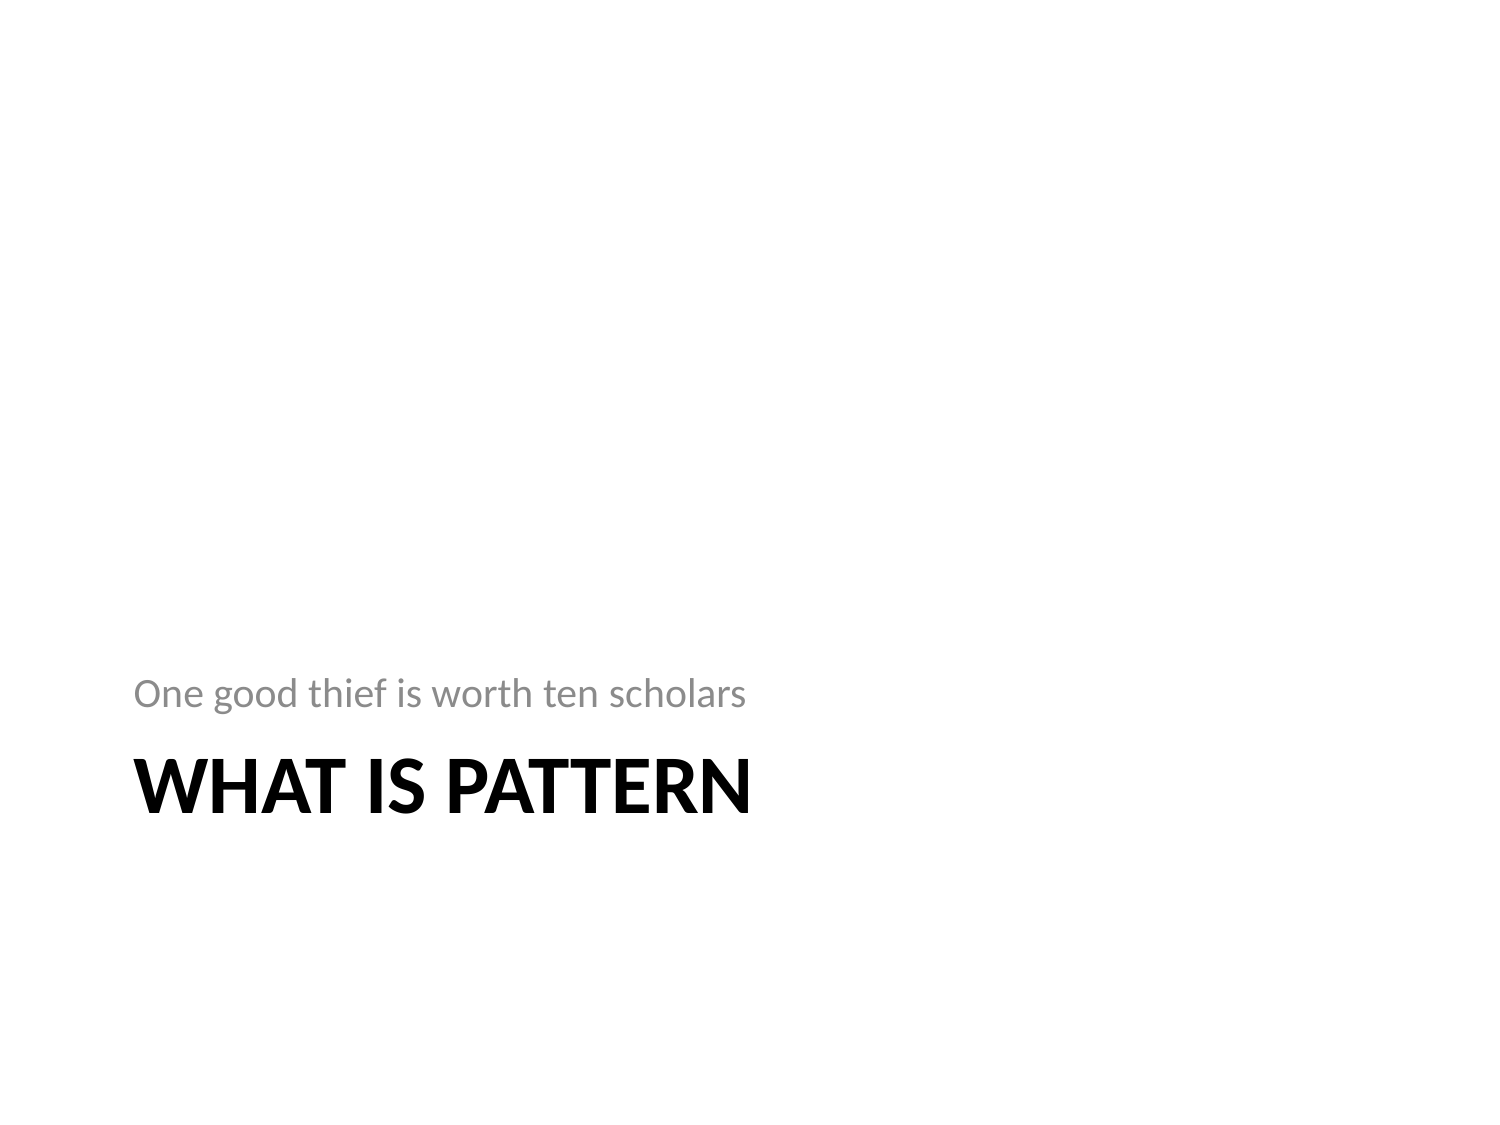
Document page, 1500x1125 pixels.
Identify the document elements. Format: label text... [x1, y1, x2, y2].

title What Is Pattern [118, 723, 1394, 947]
list One good thief is worth ten scholars [118, 476, 1394, 723]
